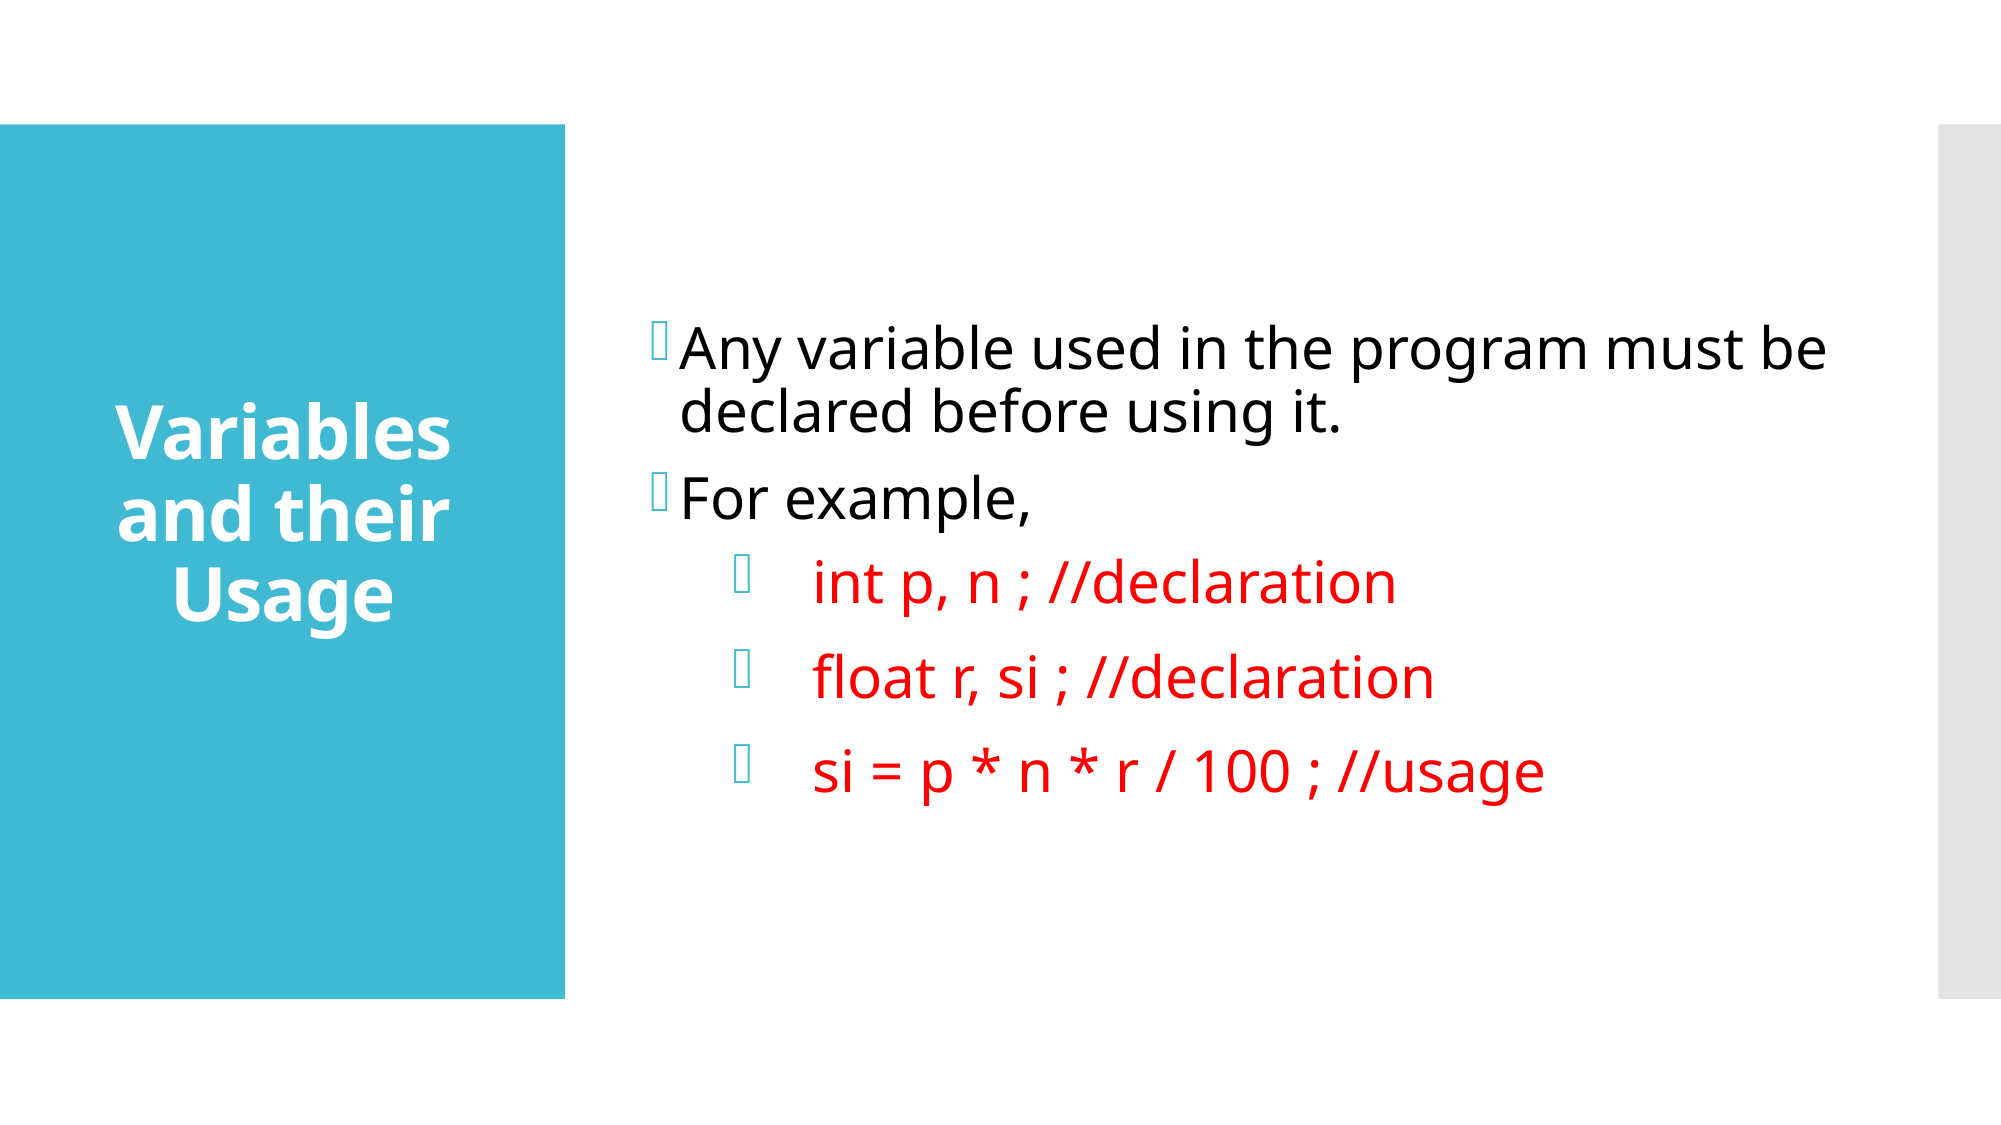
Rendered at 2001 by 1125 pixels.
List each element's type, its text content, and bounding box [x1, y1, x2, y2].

list Any variable used in the program must be declared before using it. For example, int p, n ; //declaration float r, si ; //declaration si = p * n * r / 100 ; //usage [634, 141, 1894, 982]
title Variables and their Usage [41, 184, 525, 940]
